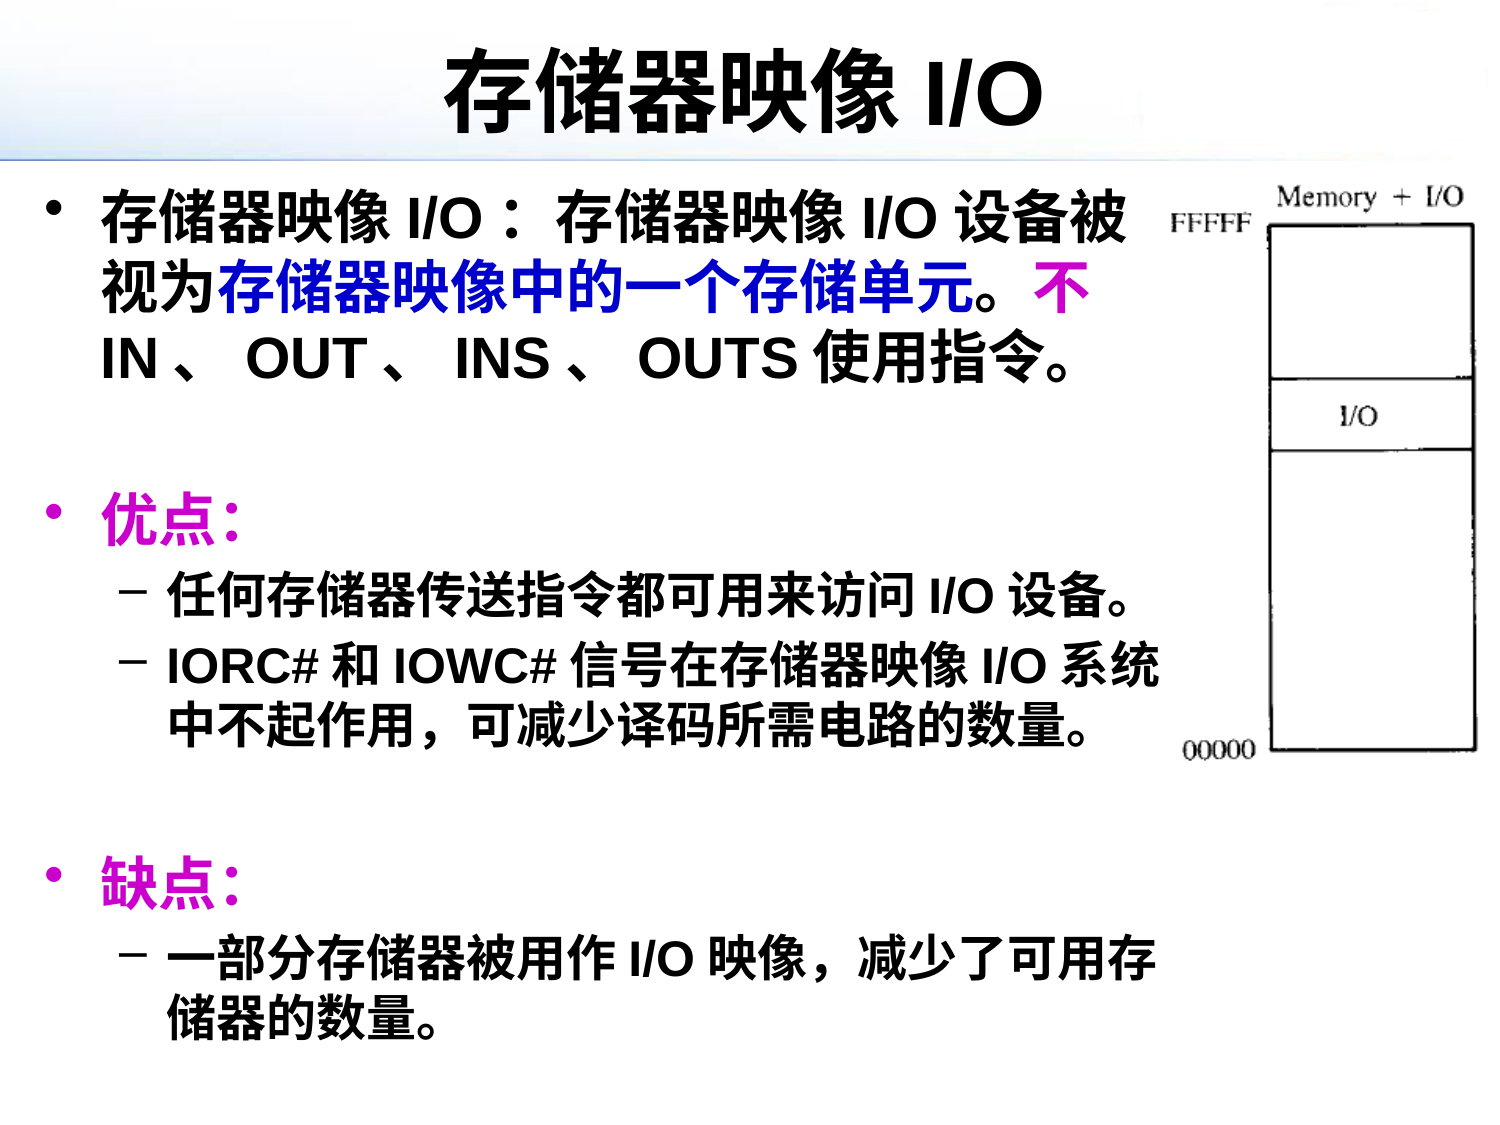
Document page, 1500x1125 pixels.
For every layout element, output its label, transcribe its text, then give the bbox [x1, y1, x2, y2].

title 存储器映像I/O [29, 31, 1459, 147]
picture [0, 0, 1500, 161]
list 存储器映像I/O：存储器映像I/O设备被视为存储器映像中的一个存储单元。不IN、OUT、INS、OUTS使用指令。 优点： 任何存储器传送指令都可用来访问I/O设备。 IORC#和IOWC#信号在存储器映像I/O系统中不起作用，可减少译码所需电路的数量。 缺点： 一部分存储器被用作I/O映像，减少了可用存储器的数量。 [29, 172, 1188, 1094]
picture [1166, 176, 1500, 765]
